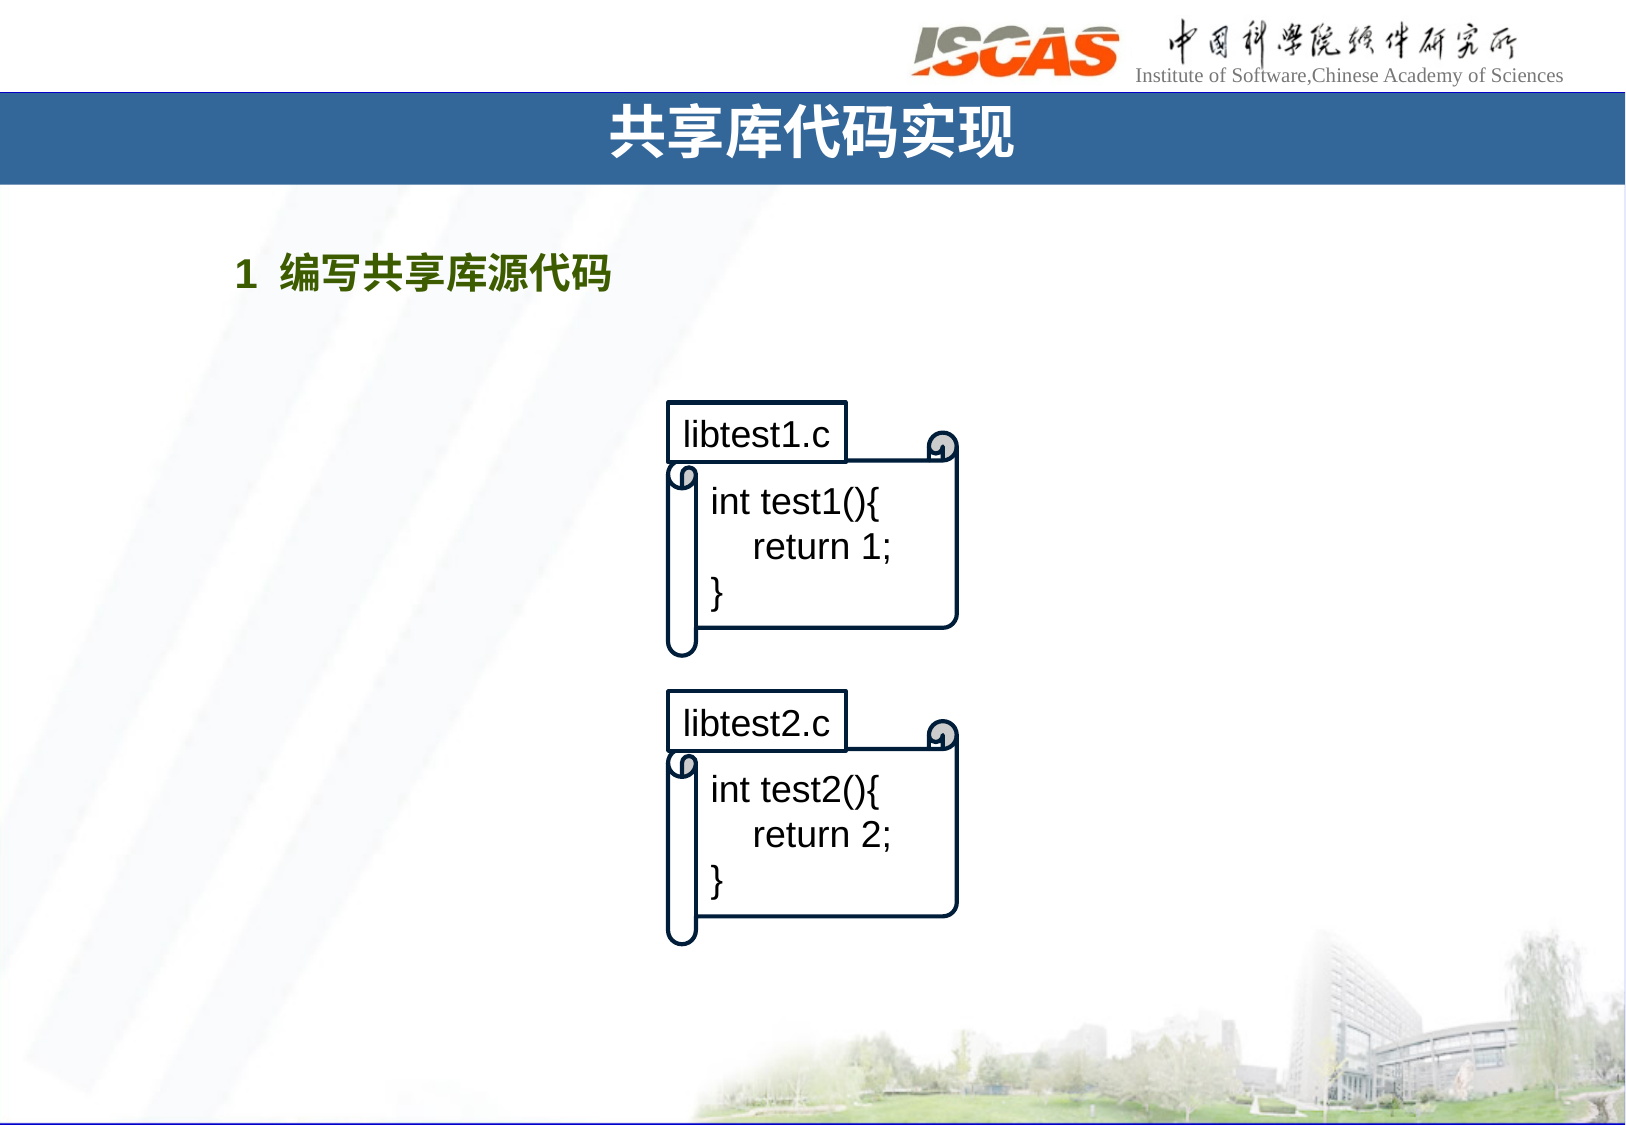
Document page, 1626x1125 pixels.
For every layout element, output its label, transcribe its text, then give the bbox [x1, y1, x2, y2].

text_box libtest2.c [666, 689, 848, 753]
text_box int test1(){ return 1; } [665, 430, 959, 658]
picture [0, 92, 1626, 1125]
text_box 1 编写共享库源代码 [219, 239, 628, 305]
text_box int test2(){ return 2; } [665, 719, 959, 947]
text_box 共享库代码实现 [0, 93, 1625, 185]
picture [1166, 15, 1519, 71]
picture [907, 18, 1132, 87]
text_box libtest1.c [666, 400, 848, 464]
